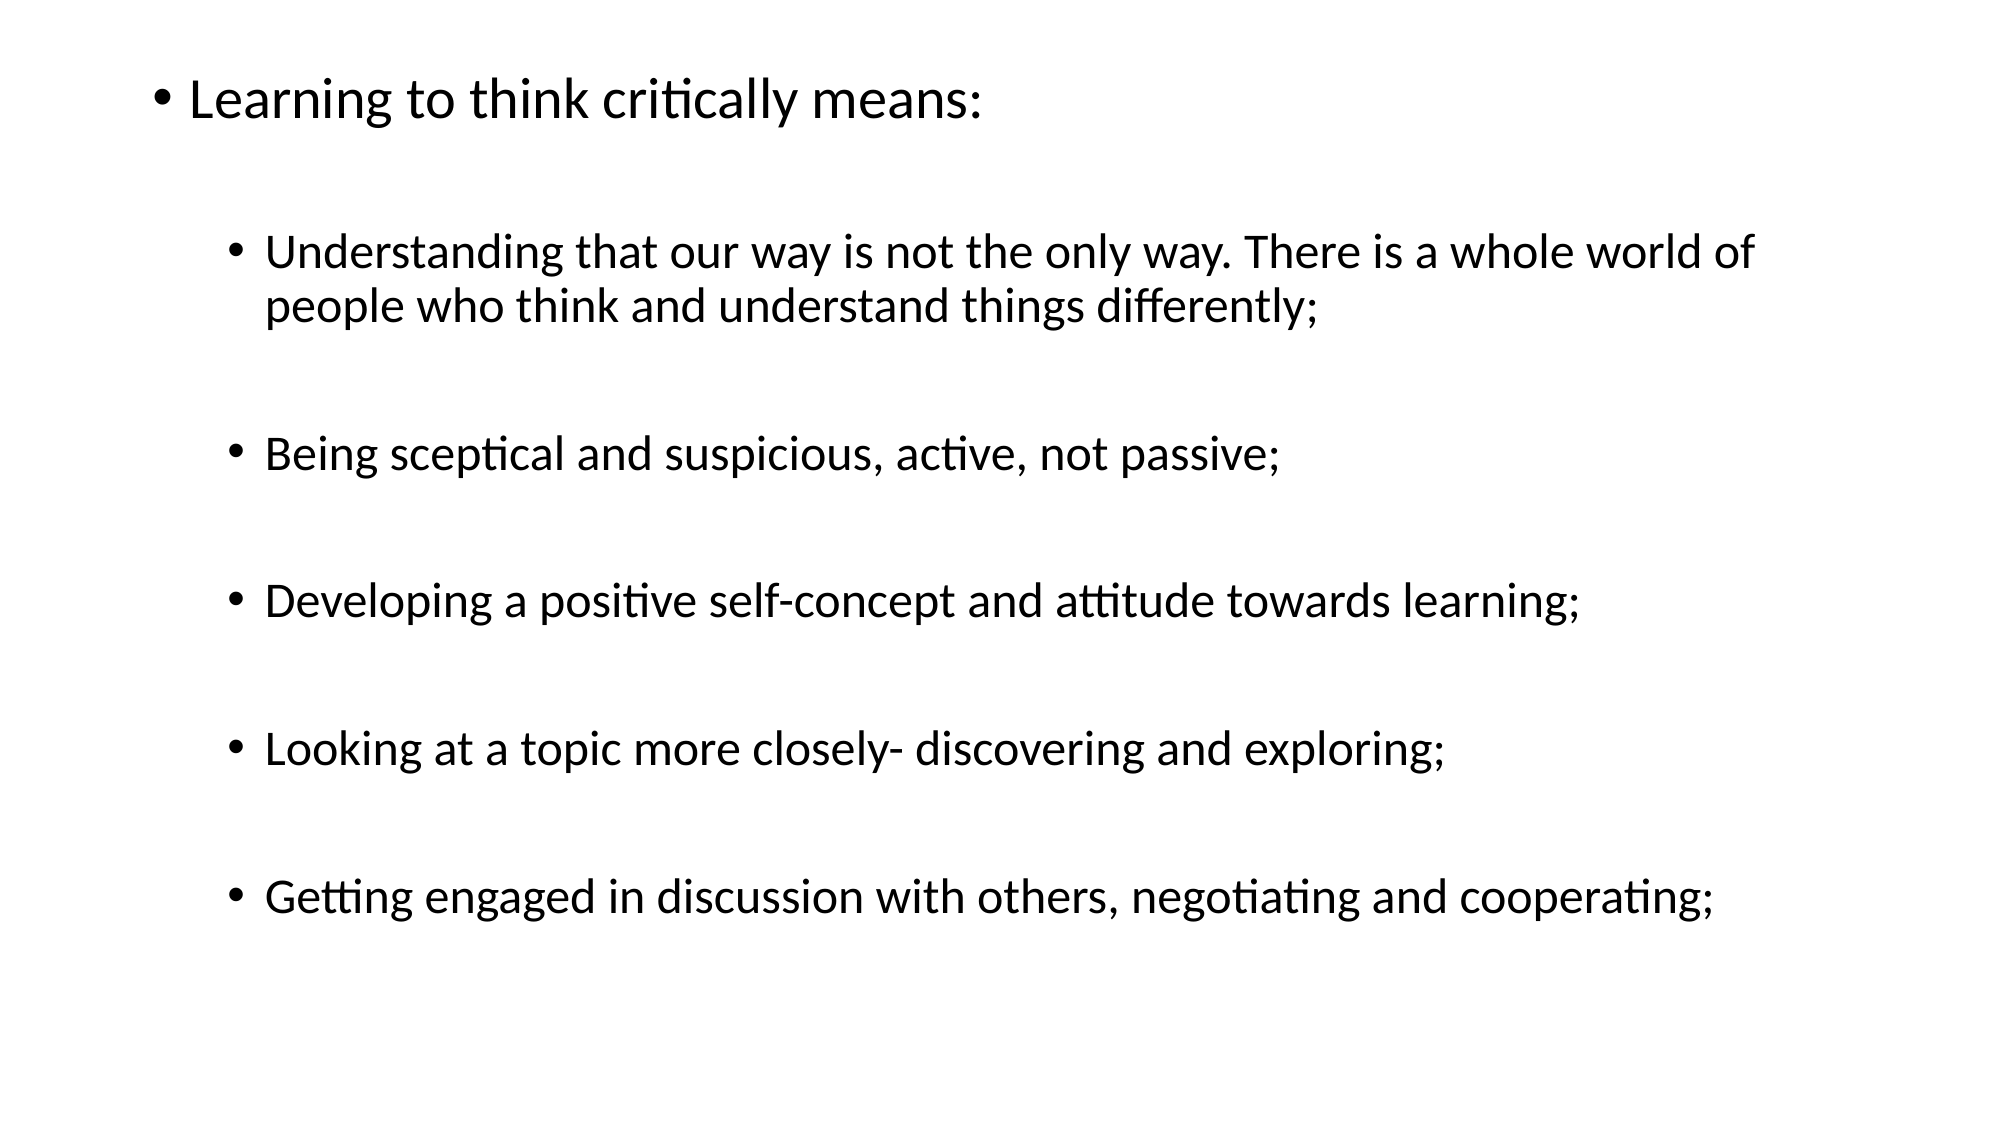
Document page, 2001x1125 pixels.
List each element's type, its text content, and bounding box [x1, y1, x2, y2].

list Learning to think critically means: Understanding that our way is not the only way. There is a whole world of people who think and understand things differently; Being sceptical and suspicious, active, not passive; Developing a positive self-concept and attitude towards learning; Looking at a topic more closely- discovering and exploring; Getting engaged in discussion with others, negotiating and cooperating; [137, 60, 1863, 1014]
